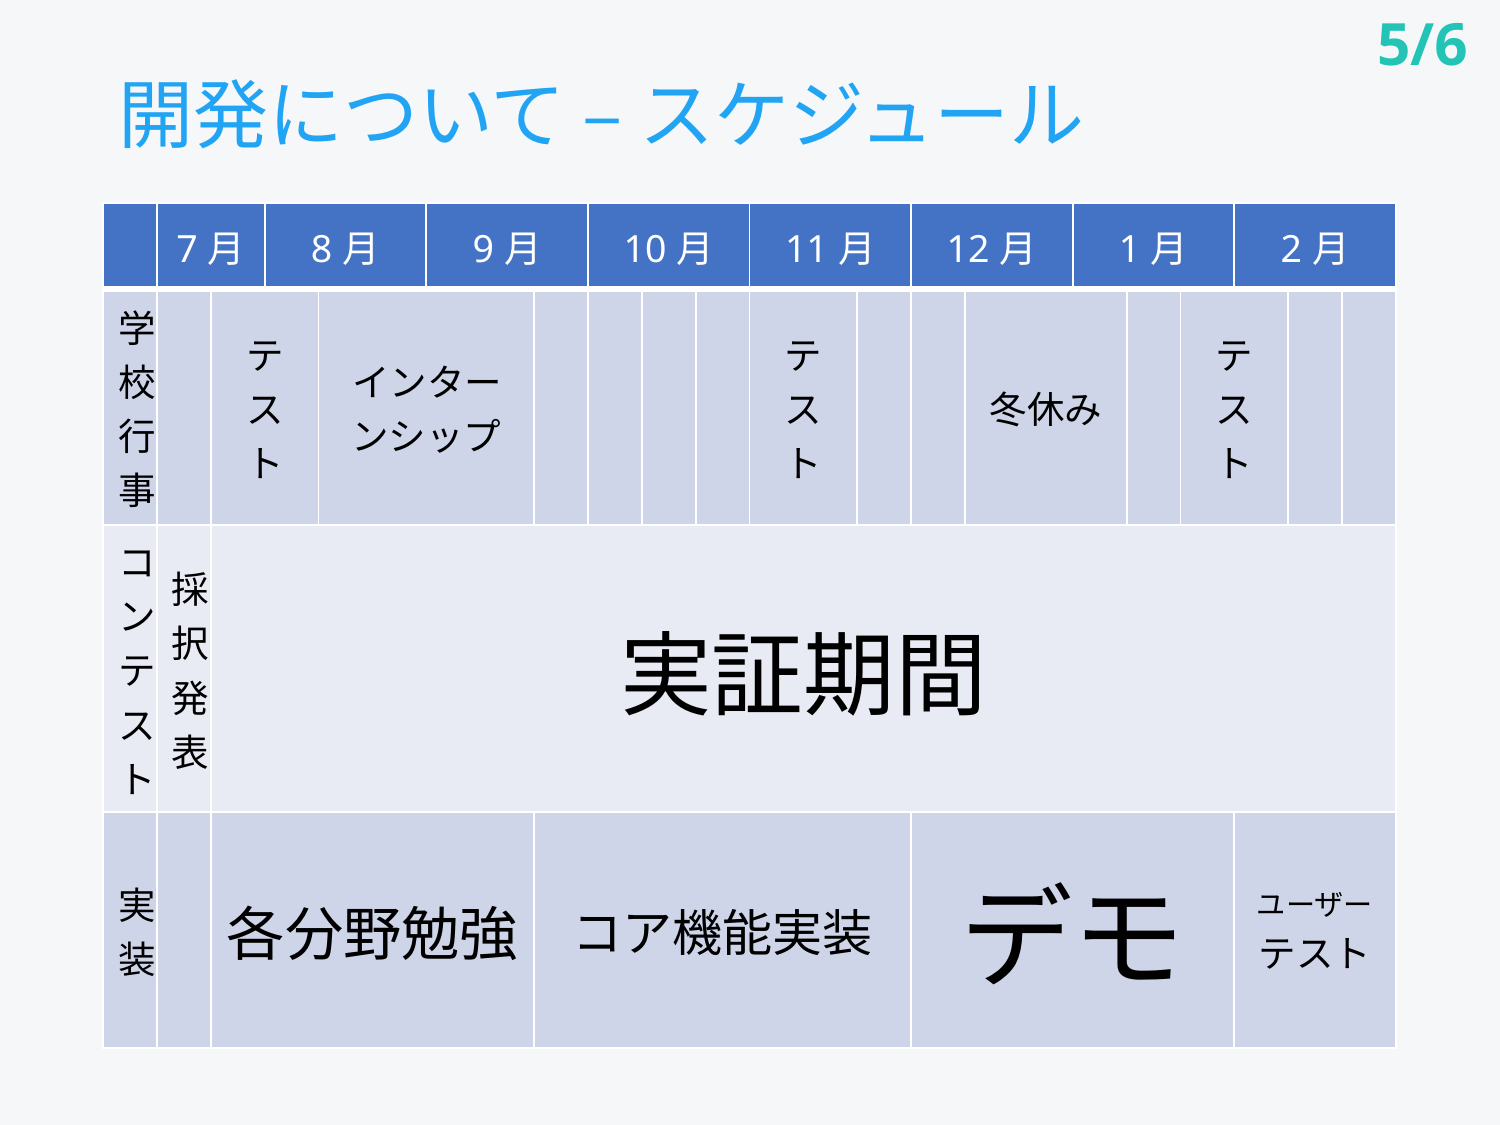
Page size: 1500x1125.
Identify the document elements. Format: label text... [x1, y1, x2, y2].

table_header 12月 [912, 204, 1072, 286]
table_cell [589, 292, 641, 524]
table_cell [158, 292, 210, 524]
table_cell インターンシップ [319, 292, 533, 524]
table_cell コア機能実装 [535, 813, 910, 1047]
table_cell [697, 292, 749, 524]
table_cell テ ス ト [212, 292, 318, 524]
table_cell デモ [912, 813, 1233, 1047]
table_header 9月 [427, 204, 587, 286]
table_cell [1289, 292, 1341, 524]
table_header 2月 [1235, 204, 1395, 286]
table_header 10月 [589, 204, 749, 286]
table_cell [1128, 292, 1180, 524]
table_header [104, 204, 156, 286]
table_cell テ ス ト [750, 292, 856, 524]
table_cell 各分野勉強 [212, 813, 533, 1047]
table_cell [858, 292, 910, 524]
table_cell [912, 292, 964, 524]
table_cell [643, 292, 695, 524]
table_header 8月 [266, 204, 425, 286]
table_cell [158, 813, 210, 1047]
table_cell テ ス ト [1181, 292, 1287, 524]
table_cell 実装 [104, 813, 156, 1047]
table_cell ユーザー テスト [1235, 813, 1395, 1047]
table_cell 採択発表 [158, 526, 210, 811]
table_header 11月 [750, 204, 910, 286]
text_box 5/6 [1362, 0, 1483, 85]
table_cell 冬休み [966, 292, 1126, 524]
table_header 1月 [1074, 204, 1233, 286]
table_cell 学校行事 [104, 292, 156, 524]
title 開発について – スケジュール [103, 59, 1397, 177]
table_cell [535, 292, 587, 524]
table_cell 実証期間 [212, 526, 1395, 811]
table_cell コンテスト [104, 526, 156, 811]
table_header 7月 [158, 204, 264, 286]
table_cell [1343, 292, 1395, 524]
